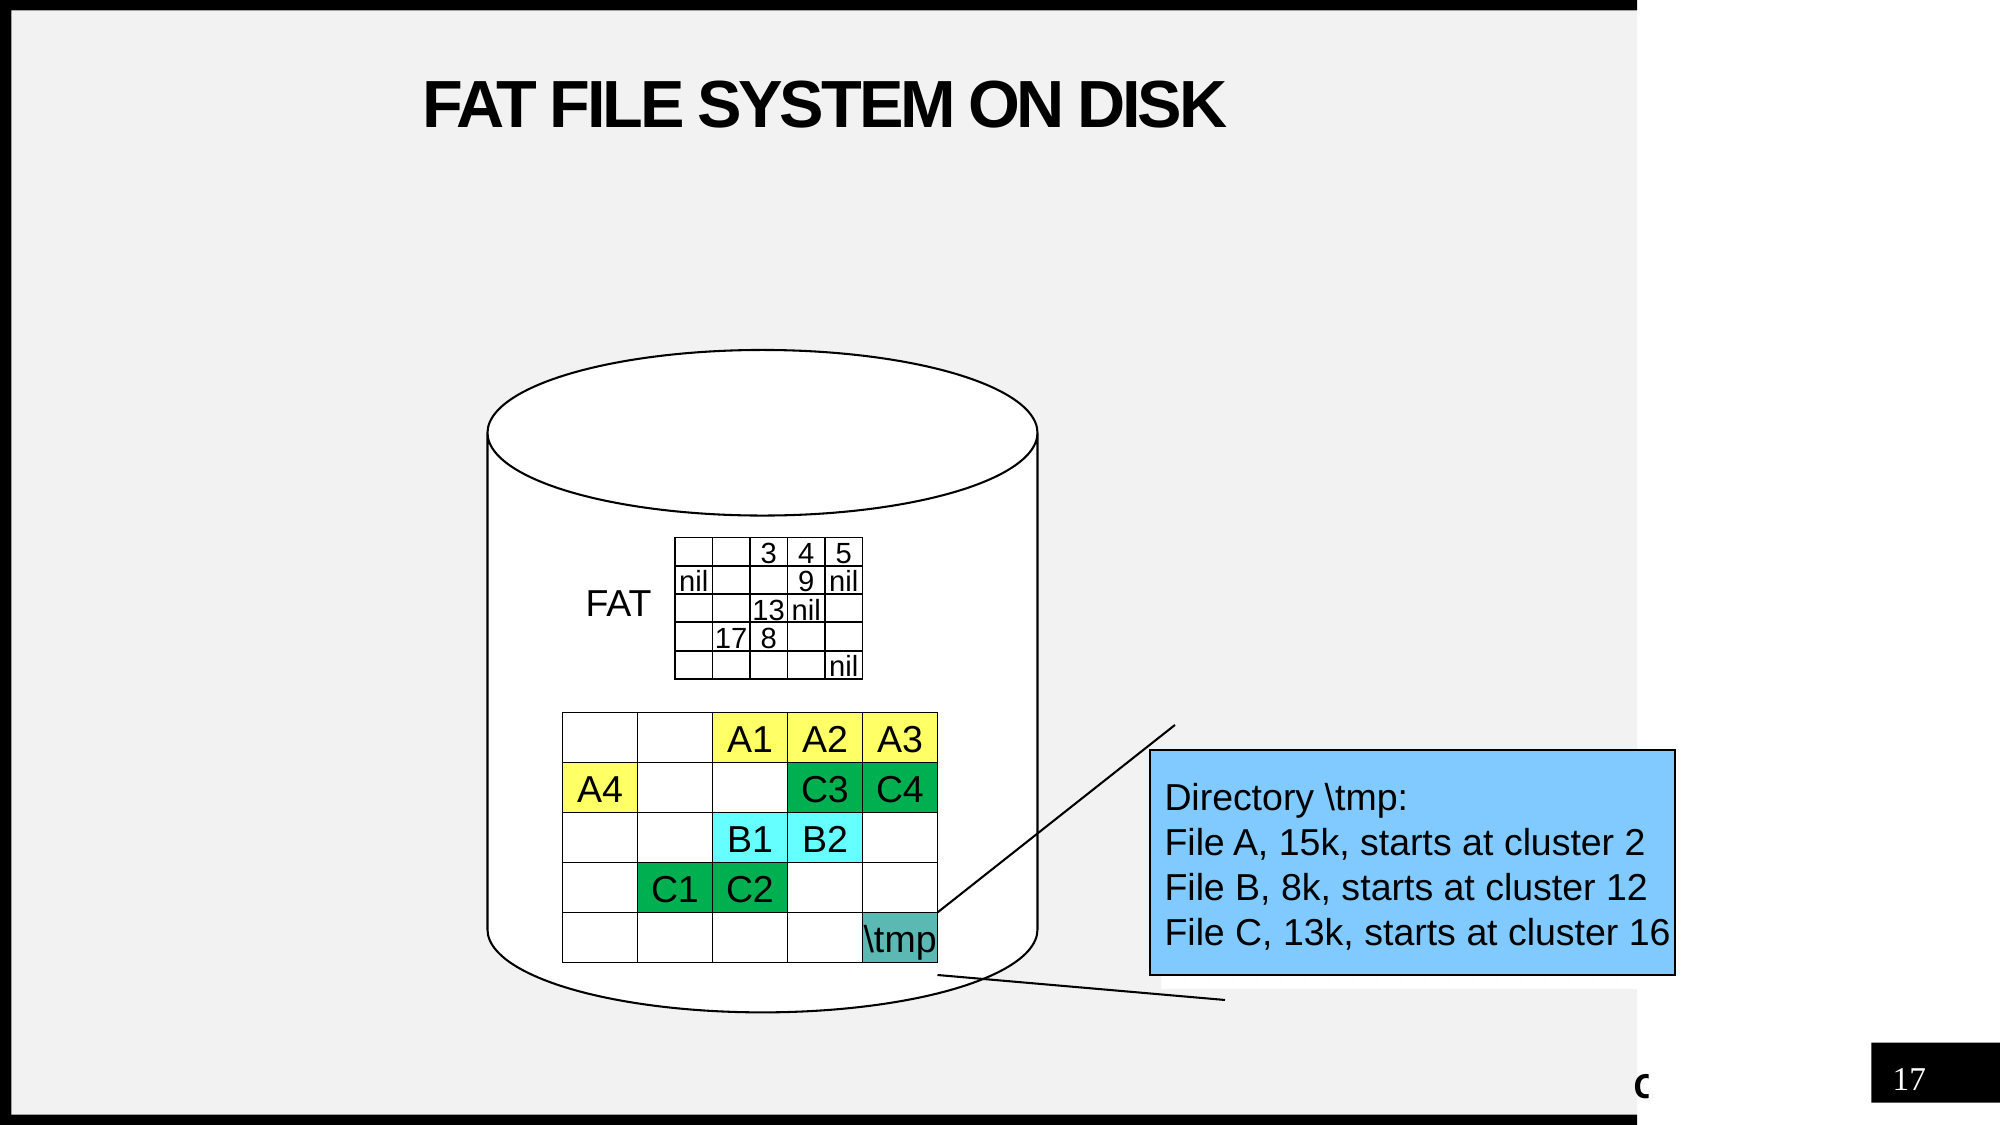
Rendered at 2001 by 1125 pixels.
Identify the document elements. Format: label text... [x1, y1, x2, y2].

text_box B2 [787, 813, 862, 862]
text_box C4 [862, 763, 938, 812]
text_box 17 [1877, 1050, 1953, 1088]
text_box [562, 862, 638, 912]
text_box A4 [562, 763, 637, 812]
text_box \tmp [862, 912, 938, 963]
text_box C2 [712, 862, 787, 912]
text_box [562, 812, 637, 862]
text_box C1 [638, 863, 712, 912]
text_box B1 [713, 813, 787, 862]
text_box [674, 537, 863, 680]
text_box [487, 349, 1038, 1013]
text_box [712, 912, 787, 963]
text_box [637, 812, 713, 863]
text_box FAT [600, 587, 638, 616]
text_box A3 [862, 712, 938, 763]
text_box [637, 712, 713, 762]
text_box [562, 912, 637, 963]
text_box [712, 762, 788, 813]
text_box [862, 812, 938, 863]
text_box [787, 862, 862, 912]
text_box [562, 712, 637, 763]
text_box [787, 912, 862, 963]
text_box C3 [788, 763, 862, 813]
text_box Directory \tmp: File A, 15k, starts at cluster 2 File B, 8k, starts at cluster 12 File C, 13k, starts at cluster 16 [1149, 749, 1675, 975]
text_box [637, 912, 712, 963]
text_box [637, 762, 712, 812]
text_box A1 [713, 712, 787, 762]
text_box A2 [787, 712, 862, 763]
title FAT File System on Disk [70, 70, 1580, 142]
text_box [862, 863, 938, 912]
